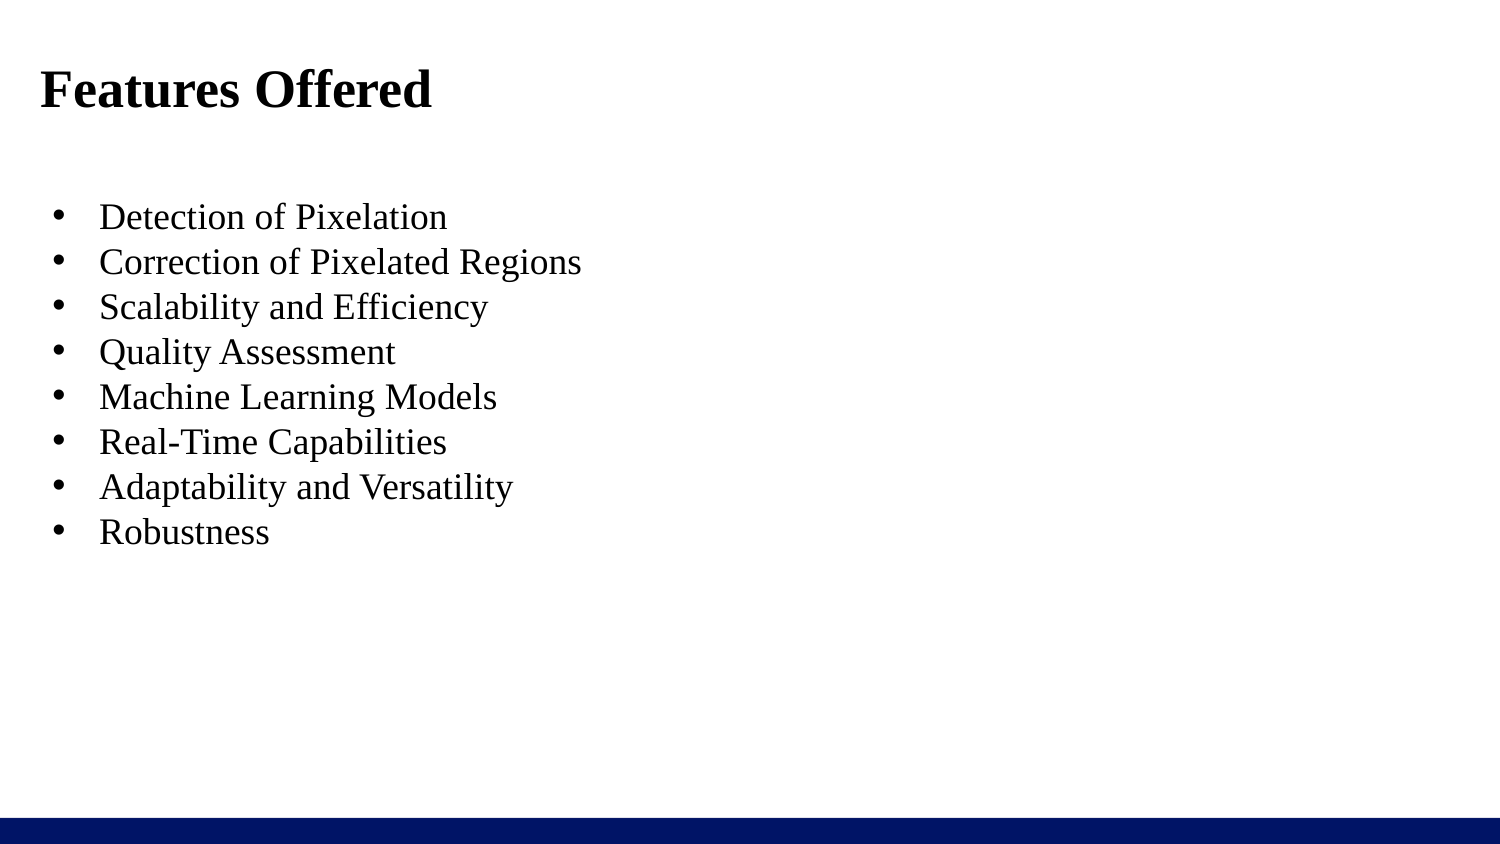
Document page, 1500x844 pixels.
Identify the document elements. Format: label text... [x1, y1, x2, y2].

picture [0, 817, 1500, 844]
text_box Detection of Pixelation Correction of Pixelated Regions Scalability and Efficiency Quality Assessment Machine Learning Models Real-Time Capabilities Adaptability and Versatility Robustness [37, 184, 1088, 560]
title Features Offered [29, 37, 903, 195]
